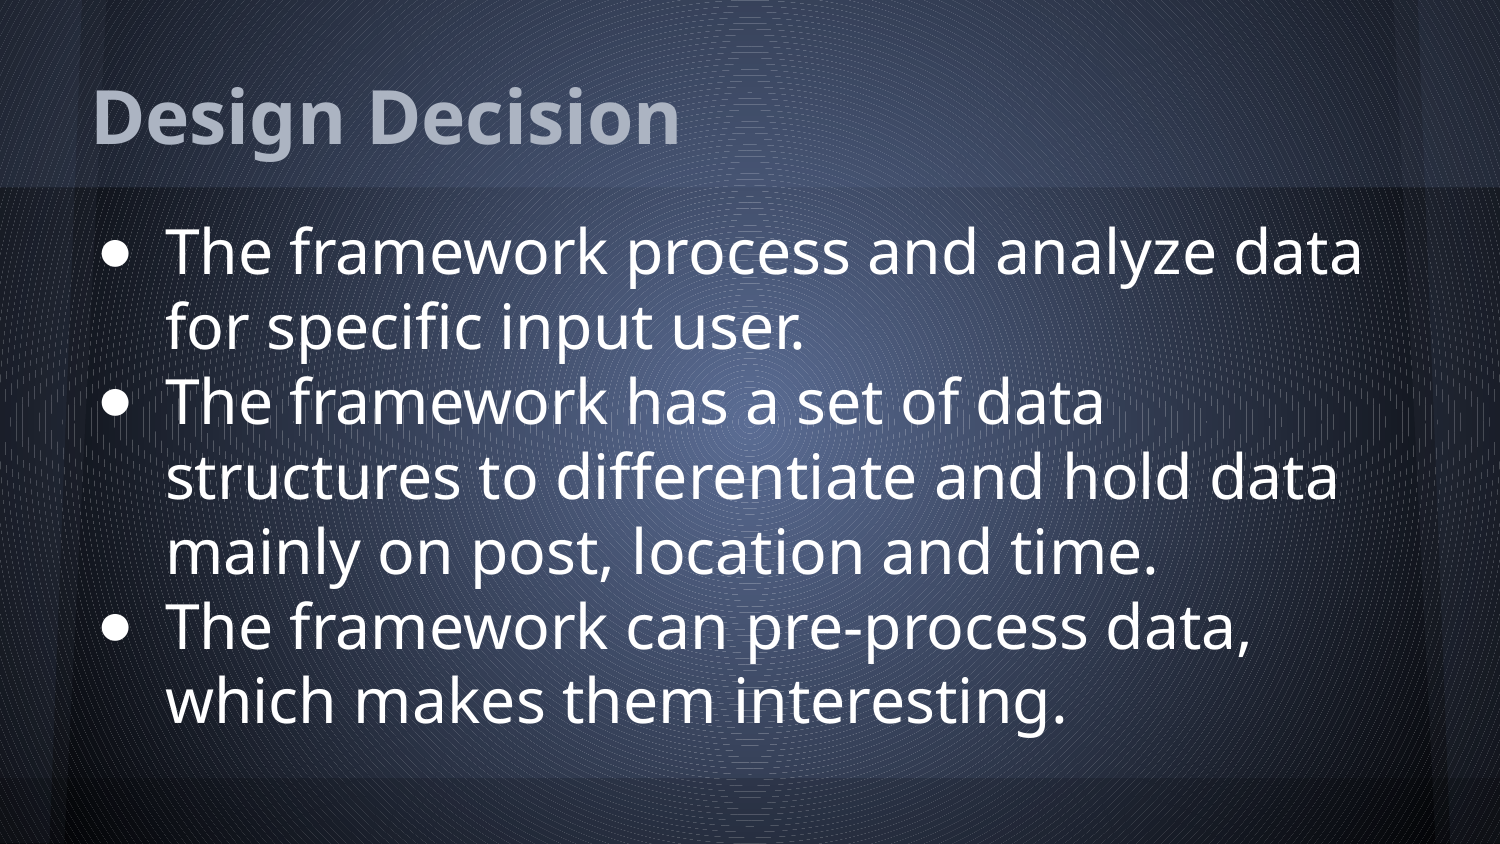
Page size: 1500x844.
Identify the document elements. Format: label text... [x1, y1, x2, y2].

title Design Decision [75, 33, 1425, 175]
list The framework process and analyze data for specific input user. The framework has a set of data structures to differentiate and hold data mainly on post, location and time. The framework can pre-process data, which makes them interesting. [75, 196, 1425, 808]
